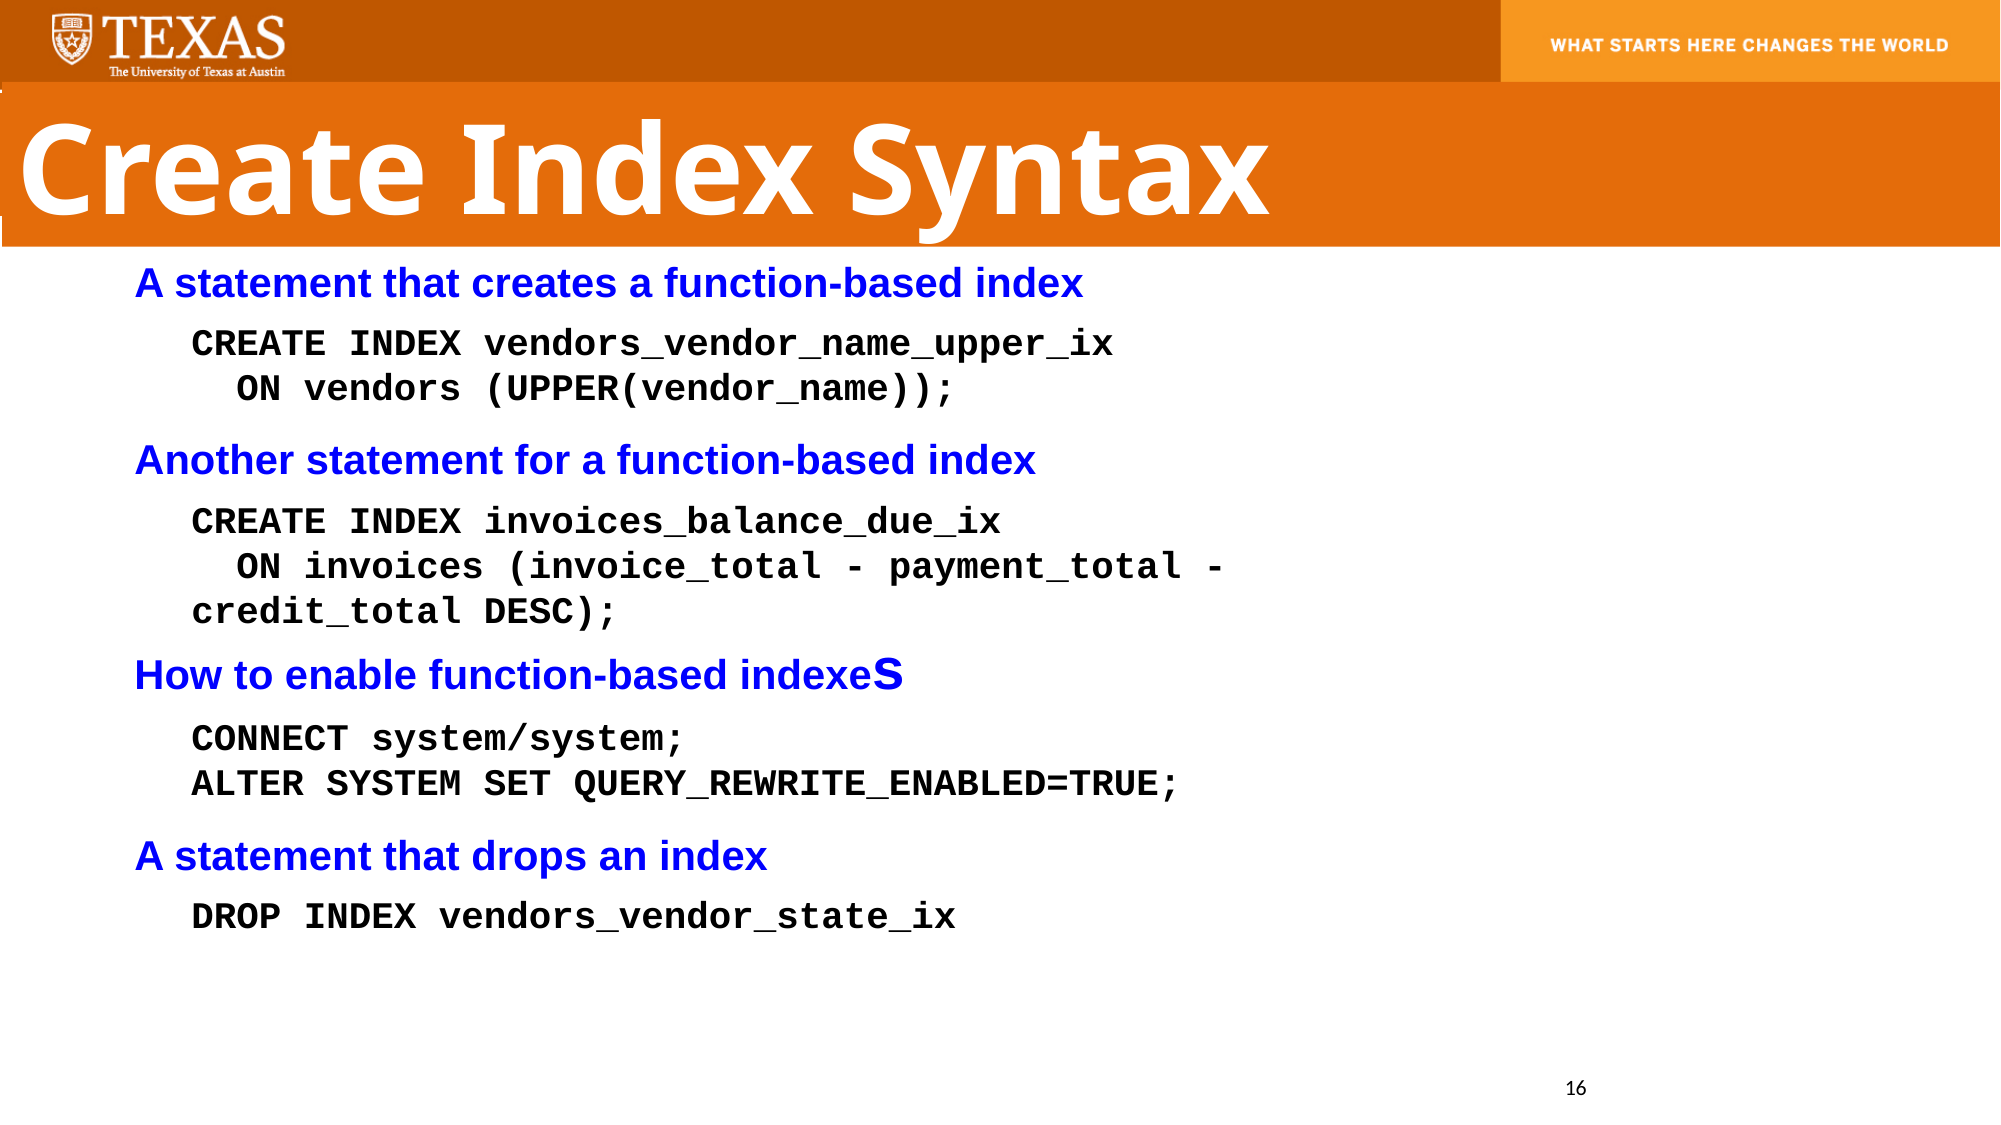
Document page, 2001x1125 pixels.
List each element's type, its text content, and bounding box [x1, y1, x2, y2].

picture [0, 0, 2001, 1125]
text_box A statement that creates a function-based index CREATE INDEX vendors_vendor_name_upper_ix ON vendors (UPPER(vendor_name)); Another statement for a function-based index CREATE INDEX invoices_balance_due_ix ON invoices (invoice_total - payment_total - credit_total DESC); How to enable function-based indexes CONNECT system/system; ALTER SYSTEM SET QUERY_REWRITE_ENABLED=TRUE; A statement that drops an index DROP INDEX vendors_vendor_state_ix [119, 248, 1417, 989]
slide_number 16 [1550, 1066, 2000, 1125]
text_box Create Index Syntax [2, 81, 2000, 247]
